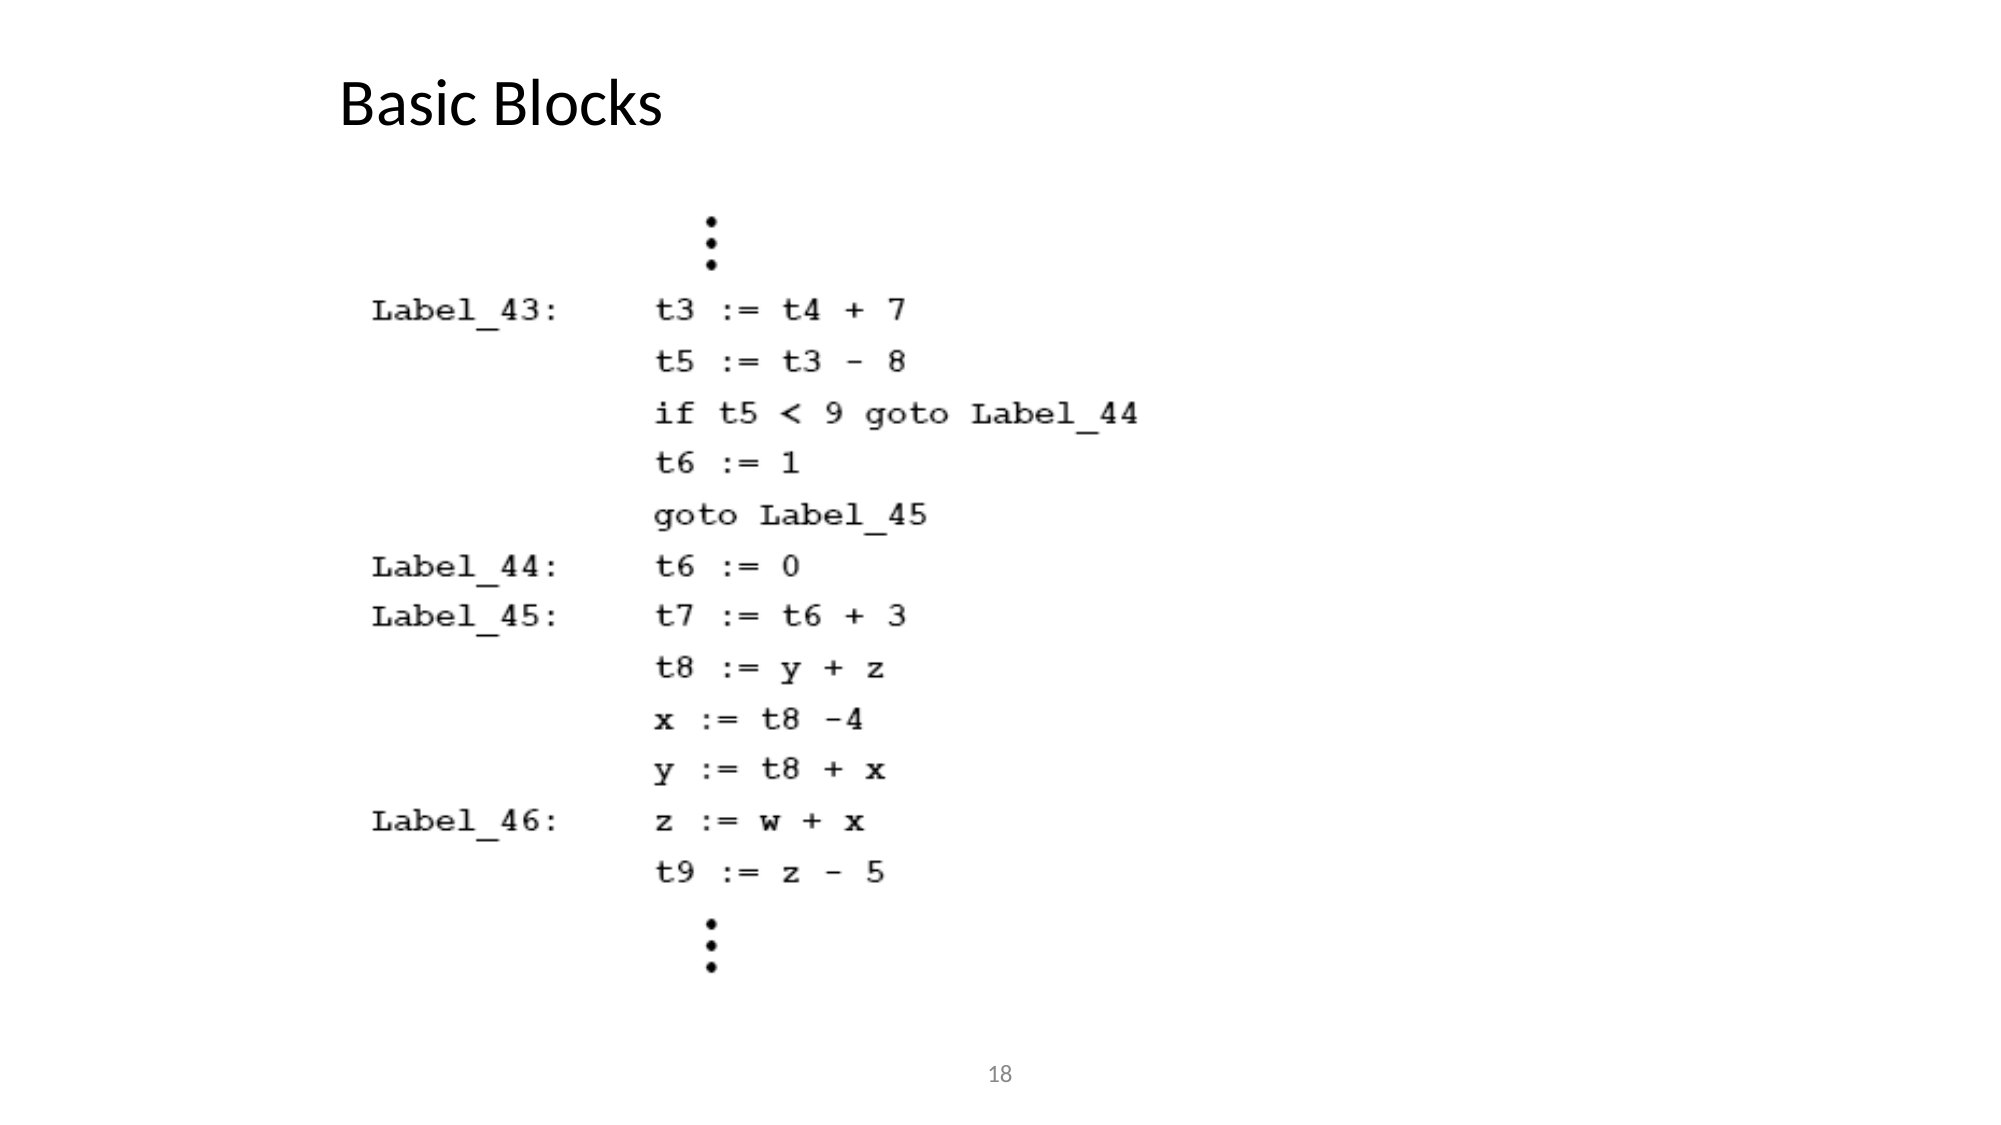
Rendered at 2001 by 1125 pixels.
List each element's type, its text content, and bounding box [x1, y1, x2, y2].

title Basic Blocks [324, 45, 1550, 163]
slide_number ‹#› [662, 1042, 1338, 1103]
picture [337, 174, 1276, 1025]
